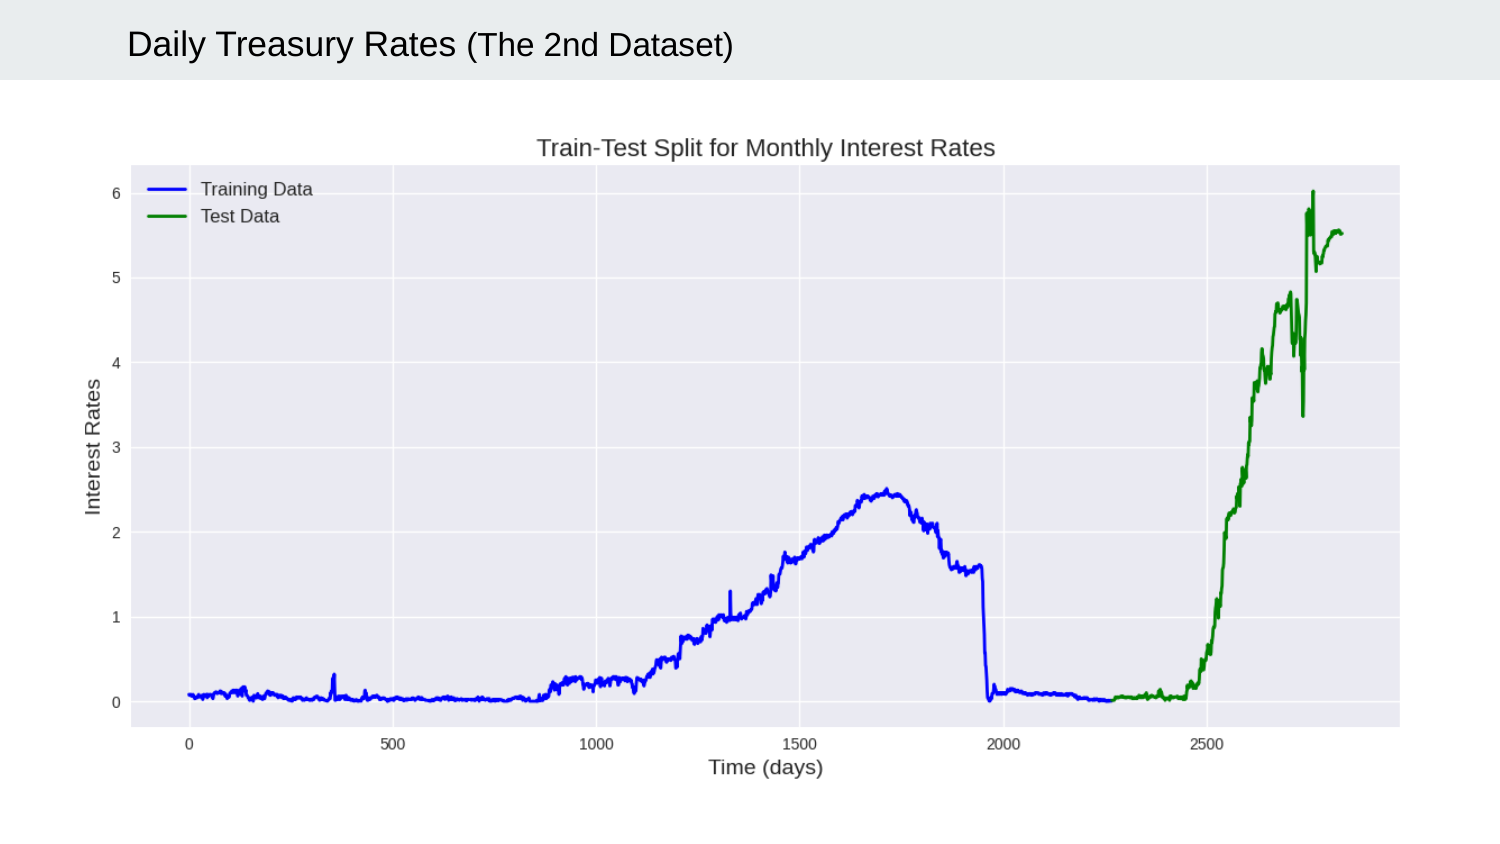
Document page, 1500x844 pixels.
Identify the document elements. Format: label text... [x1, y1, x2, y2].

picture [75, 127, 1410, 790]
text_box Daily Treasury Rates (The 2nd Dataset) [112, 0, 787, 79]
